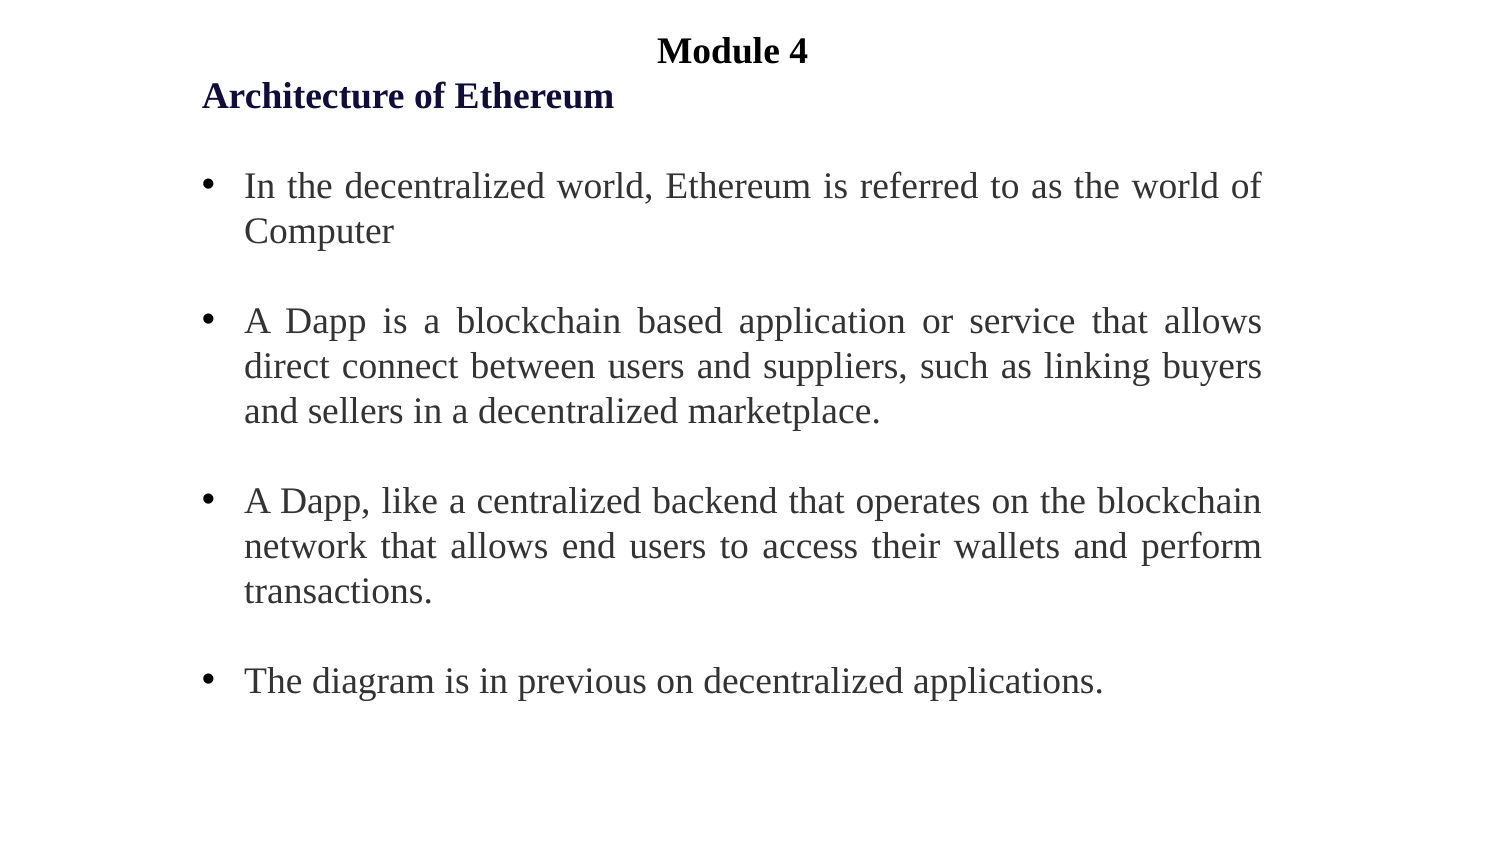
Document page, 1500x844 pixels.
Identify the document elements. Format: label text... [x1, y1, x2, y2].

text_box Module 4 Architecture of Ethereum In the decentralized world, Ethereum is referred to as the world of Computer A Dapp is a blockchain based application or service that allows direct connect between users and suppliers, such as linking buyers and sellers in a decentralized marketplace. A Dapp, like a centralized backend that operates on the blockchain network that allows end users to access their wallets and perform transactions. The diagram is in previous on decentralized applications. [201, 14, 1264, 784]
